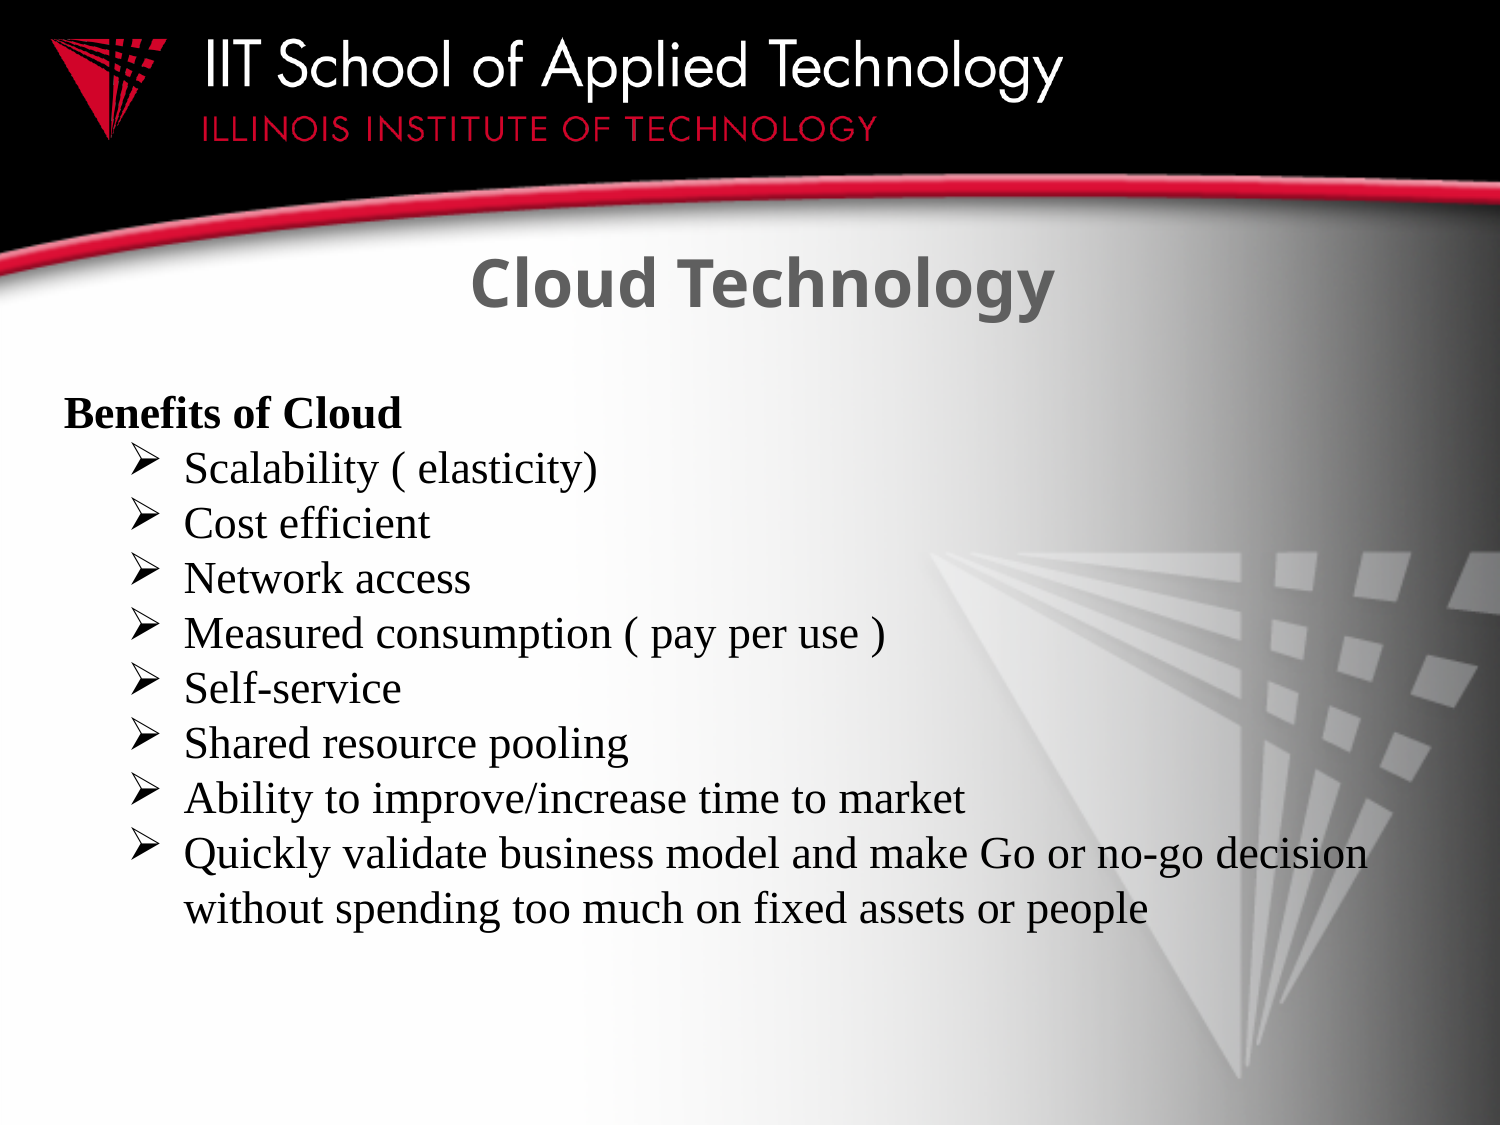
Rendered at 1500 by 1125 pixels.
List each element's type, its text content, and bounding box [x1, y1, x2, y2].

picture [0, 0, 1500, 1125]
title Cloud Technology [124, 187, 1401, 375]
text_box Benefits of Cloud Scalability ( elasticity) Cost efficient Network access Measured consumption ( pay per use ) Self-service Shared resource pooling Ability to improve/increase time to market Quickly validate business model and make Go or no-go decision without spending too much on fixed assets or people [37, 375, 1475, 995]
